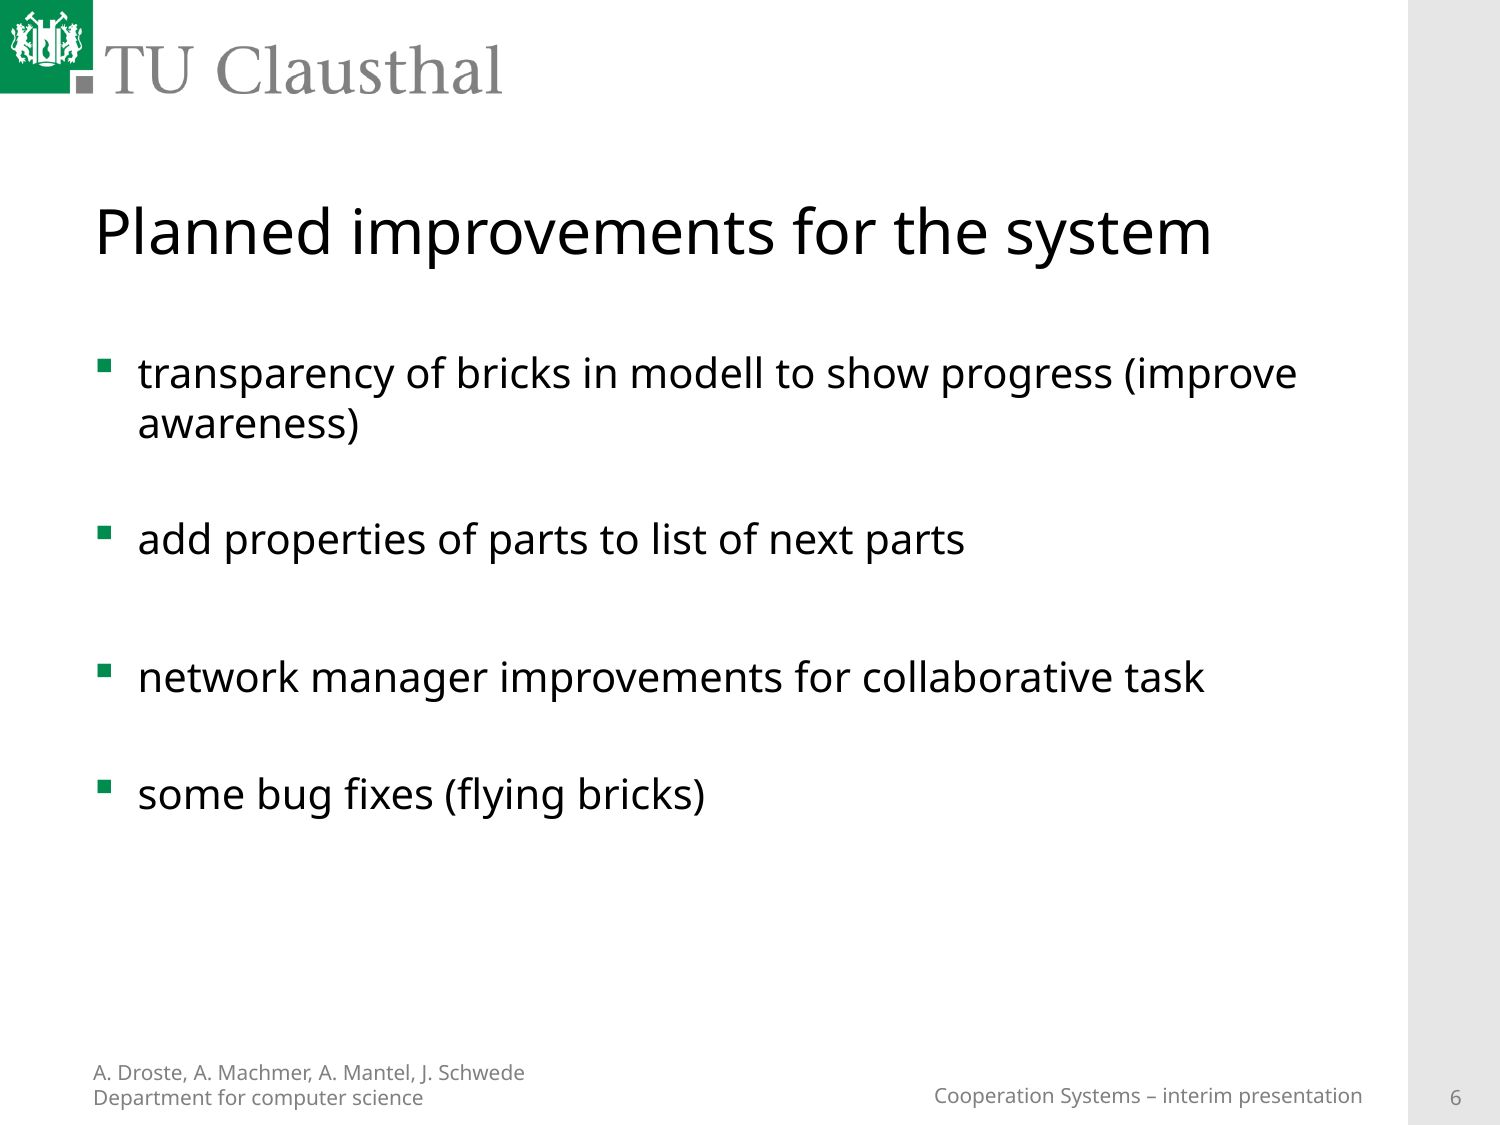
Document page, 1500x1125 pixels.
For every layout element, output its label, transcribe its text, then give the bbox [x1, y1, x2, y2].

picture [0, 0, 502, 94]
list transparency of bricks in modell to show progress (improve awareness) add properties of parts to list of next parts network manager improvements for collaborative task some bug fixes (flying bricks) [78, 280, 1379, 988]
title Planned improvements for the system [79, 184, 1375, 268]
